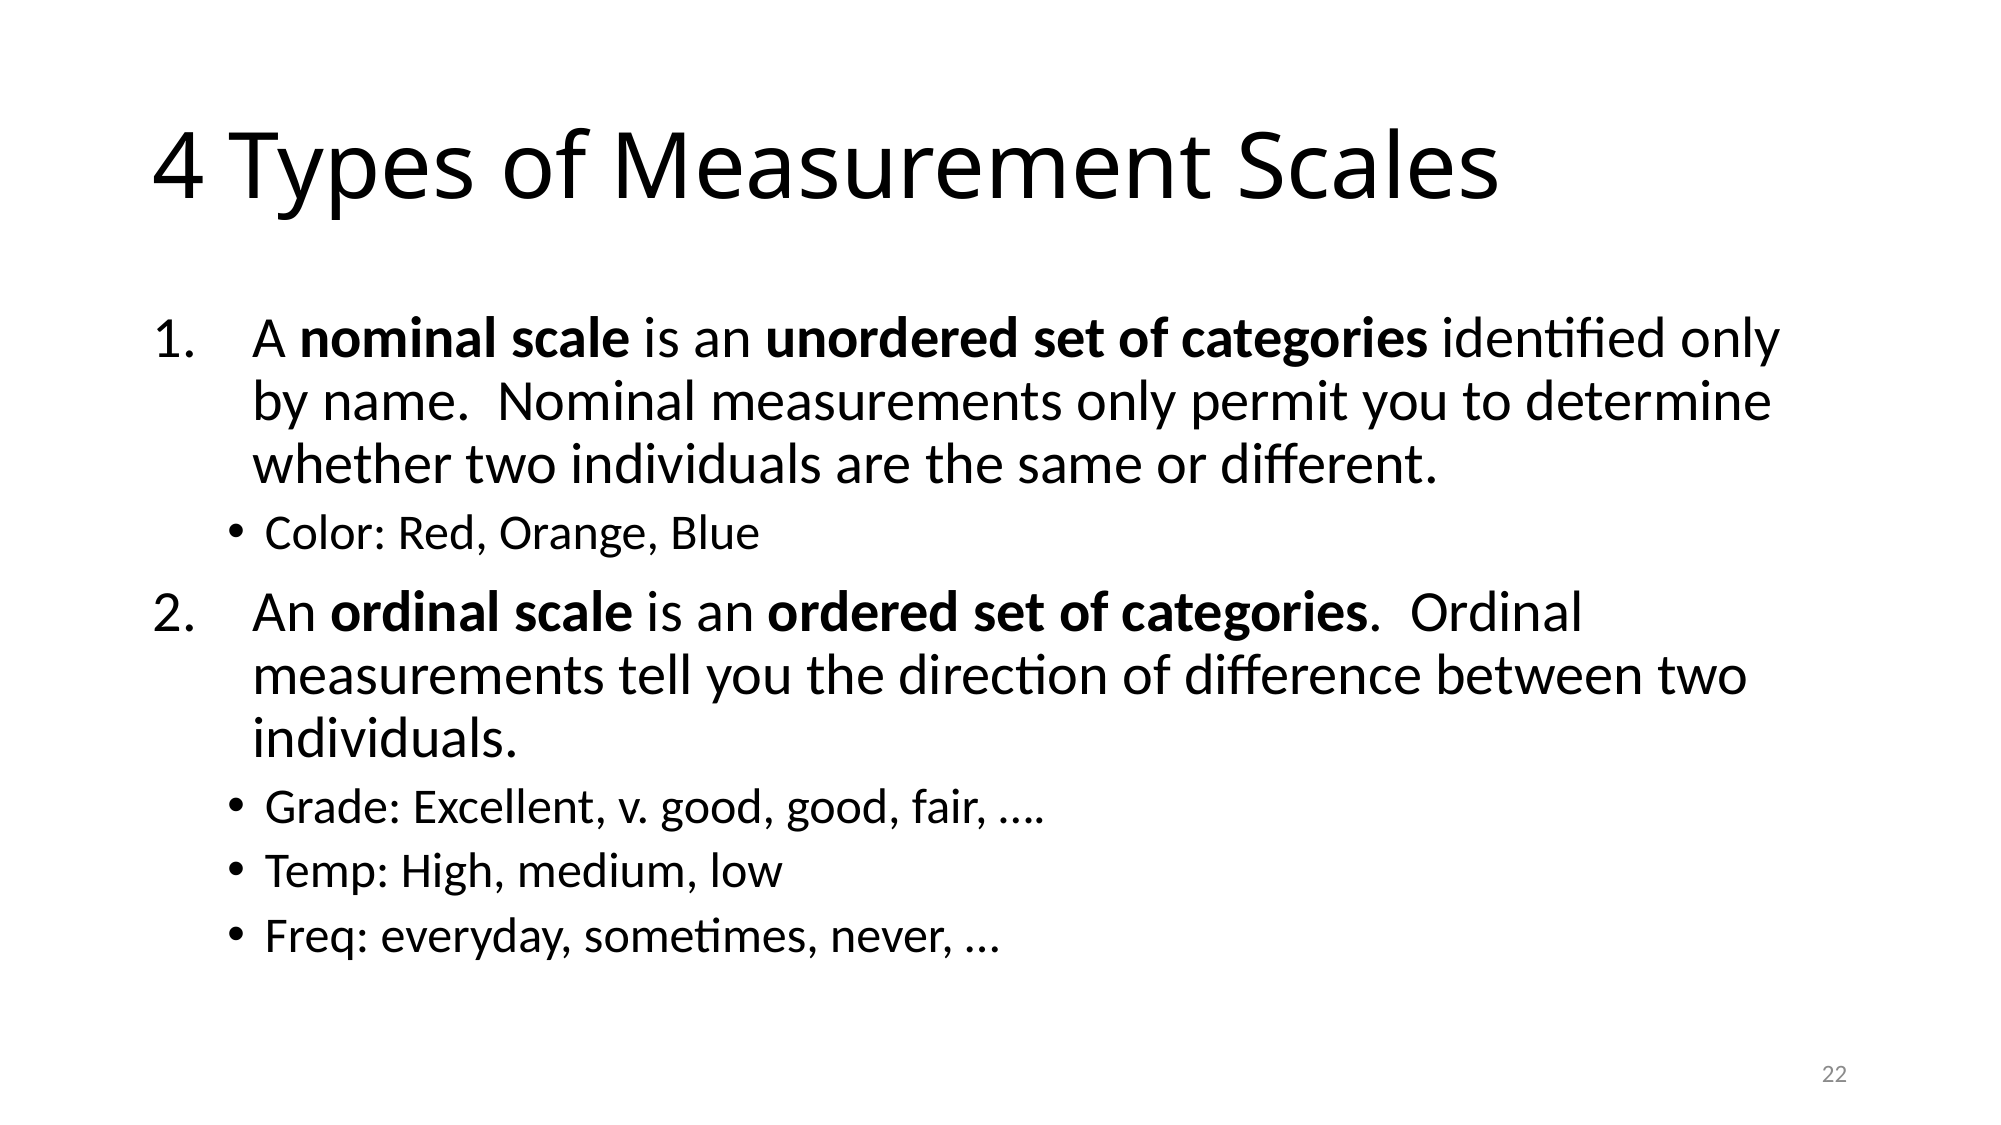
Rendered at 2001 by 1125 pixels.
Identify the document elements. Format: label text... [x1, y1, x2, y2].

slide_number 22 [1412, 1042, 1863, 1103]
title 4 Types of Measurement Scales [137, 59, 1863, 278]
list A nominal scale is an unordered set of categories identified only by name. Nominal measurements only permit you to determine whether two individuals are the same or different. Color: Red, Orange, Blue An ordinal scale is an ordered set of categories. Ordinal measurements tell you the direction of difference between two individuals. Grade: Excellent, v. good, good, fair, …. Temp: High, medium, low Freq: everyday, sometimes, never, … [137, 299, 1863, 1014]
